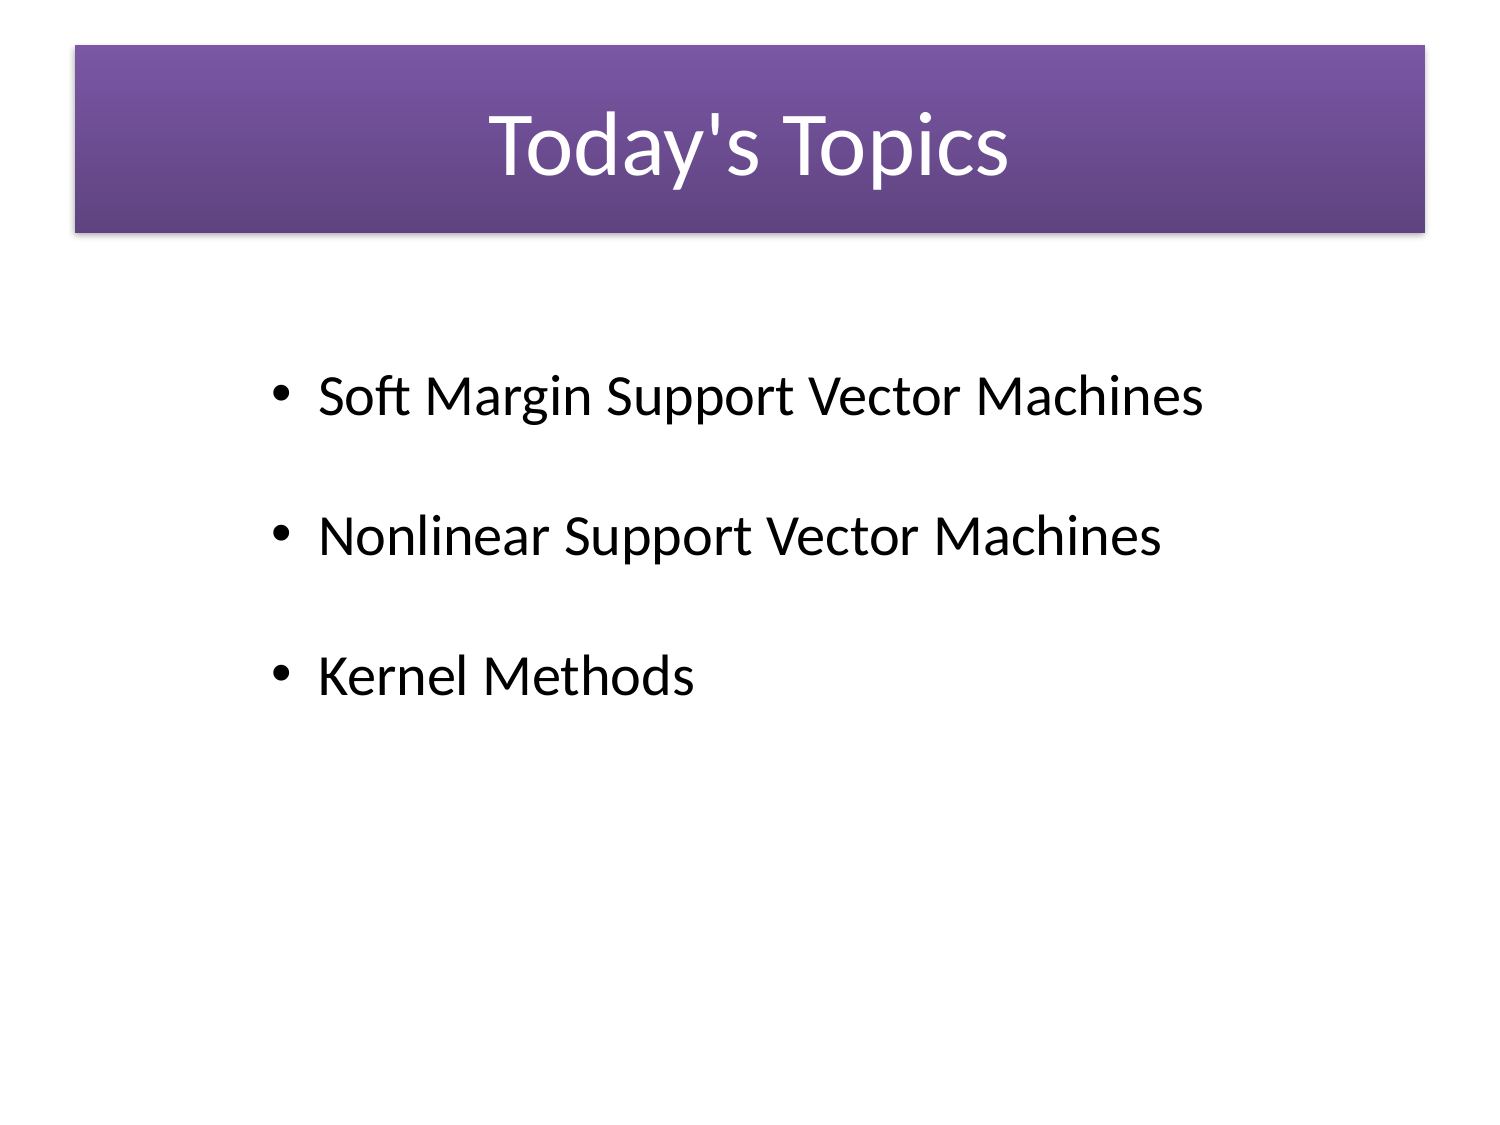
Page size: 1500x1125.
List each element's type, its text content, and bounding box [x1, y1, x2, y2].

title Today's Topics [75, 45, 1425, 233]
text_box Soft Margin Support Vector Machines Nonlinear Support Vector Machines Kernel Methods [256, 350, 1220, 715]
